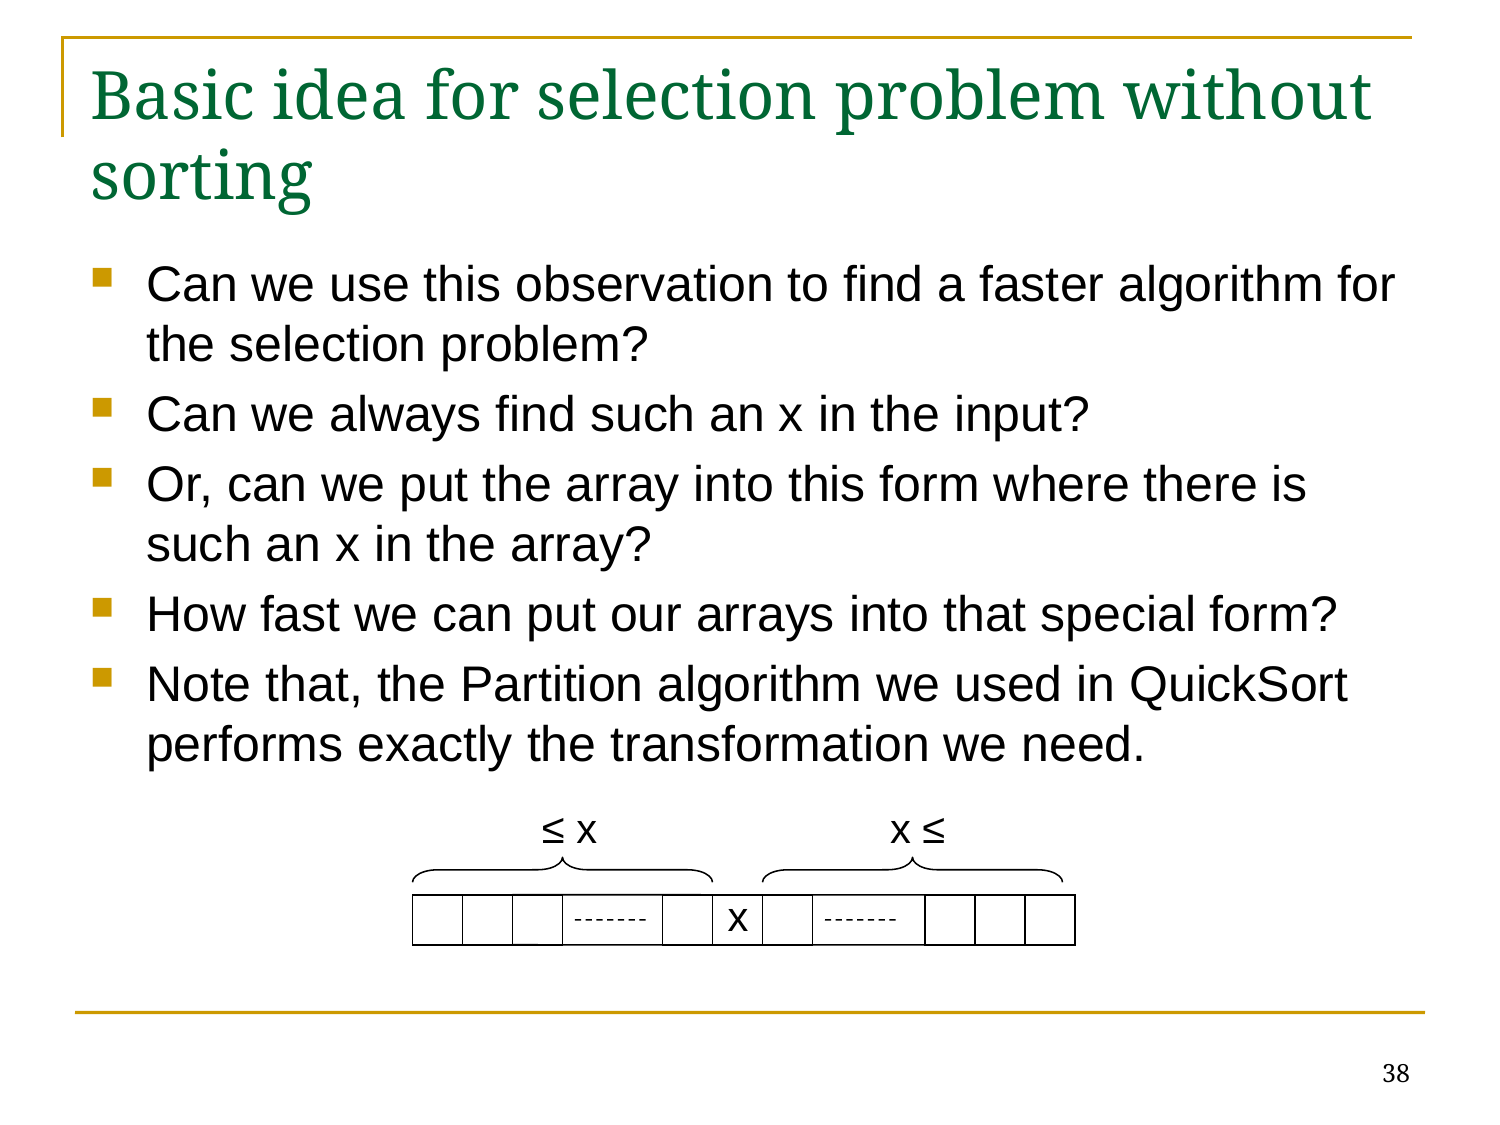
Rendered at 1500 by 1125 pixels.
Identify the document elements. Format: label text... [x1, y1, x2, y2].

text_box ≤ x [527, 794, 613, 860]
text_box x ≤ [875, 794, 961, 860]
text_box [412, 881, 1076, 948]
text_box [412, 860, 712, 881]
slide_number 38 [1074, 1023, 1426, 1100]
text_box [763, 860, 1062, 880]
title Basic idea for selection problem without sorting [75, 45, 1425, 233]
list Can we use this observation to find a faster algorithm for the selection problem? Can we always find such an x in the input? Or, can we put the array into this form where there is such an x in the array? How fast we can put our arrays into that special form? Note that, the Partition algorithm we used in QuickSort performs exactly the transformation we need. [75, 244, 1425, 988]
